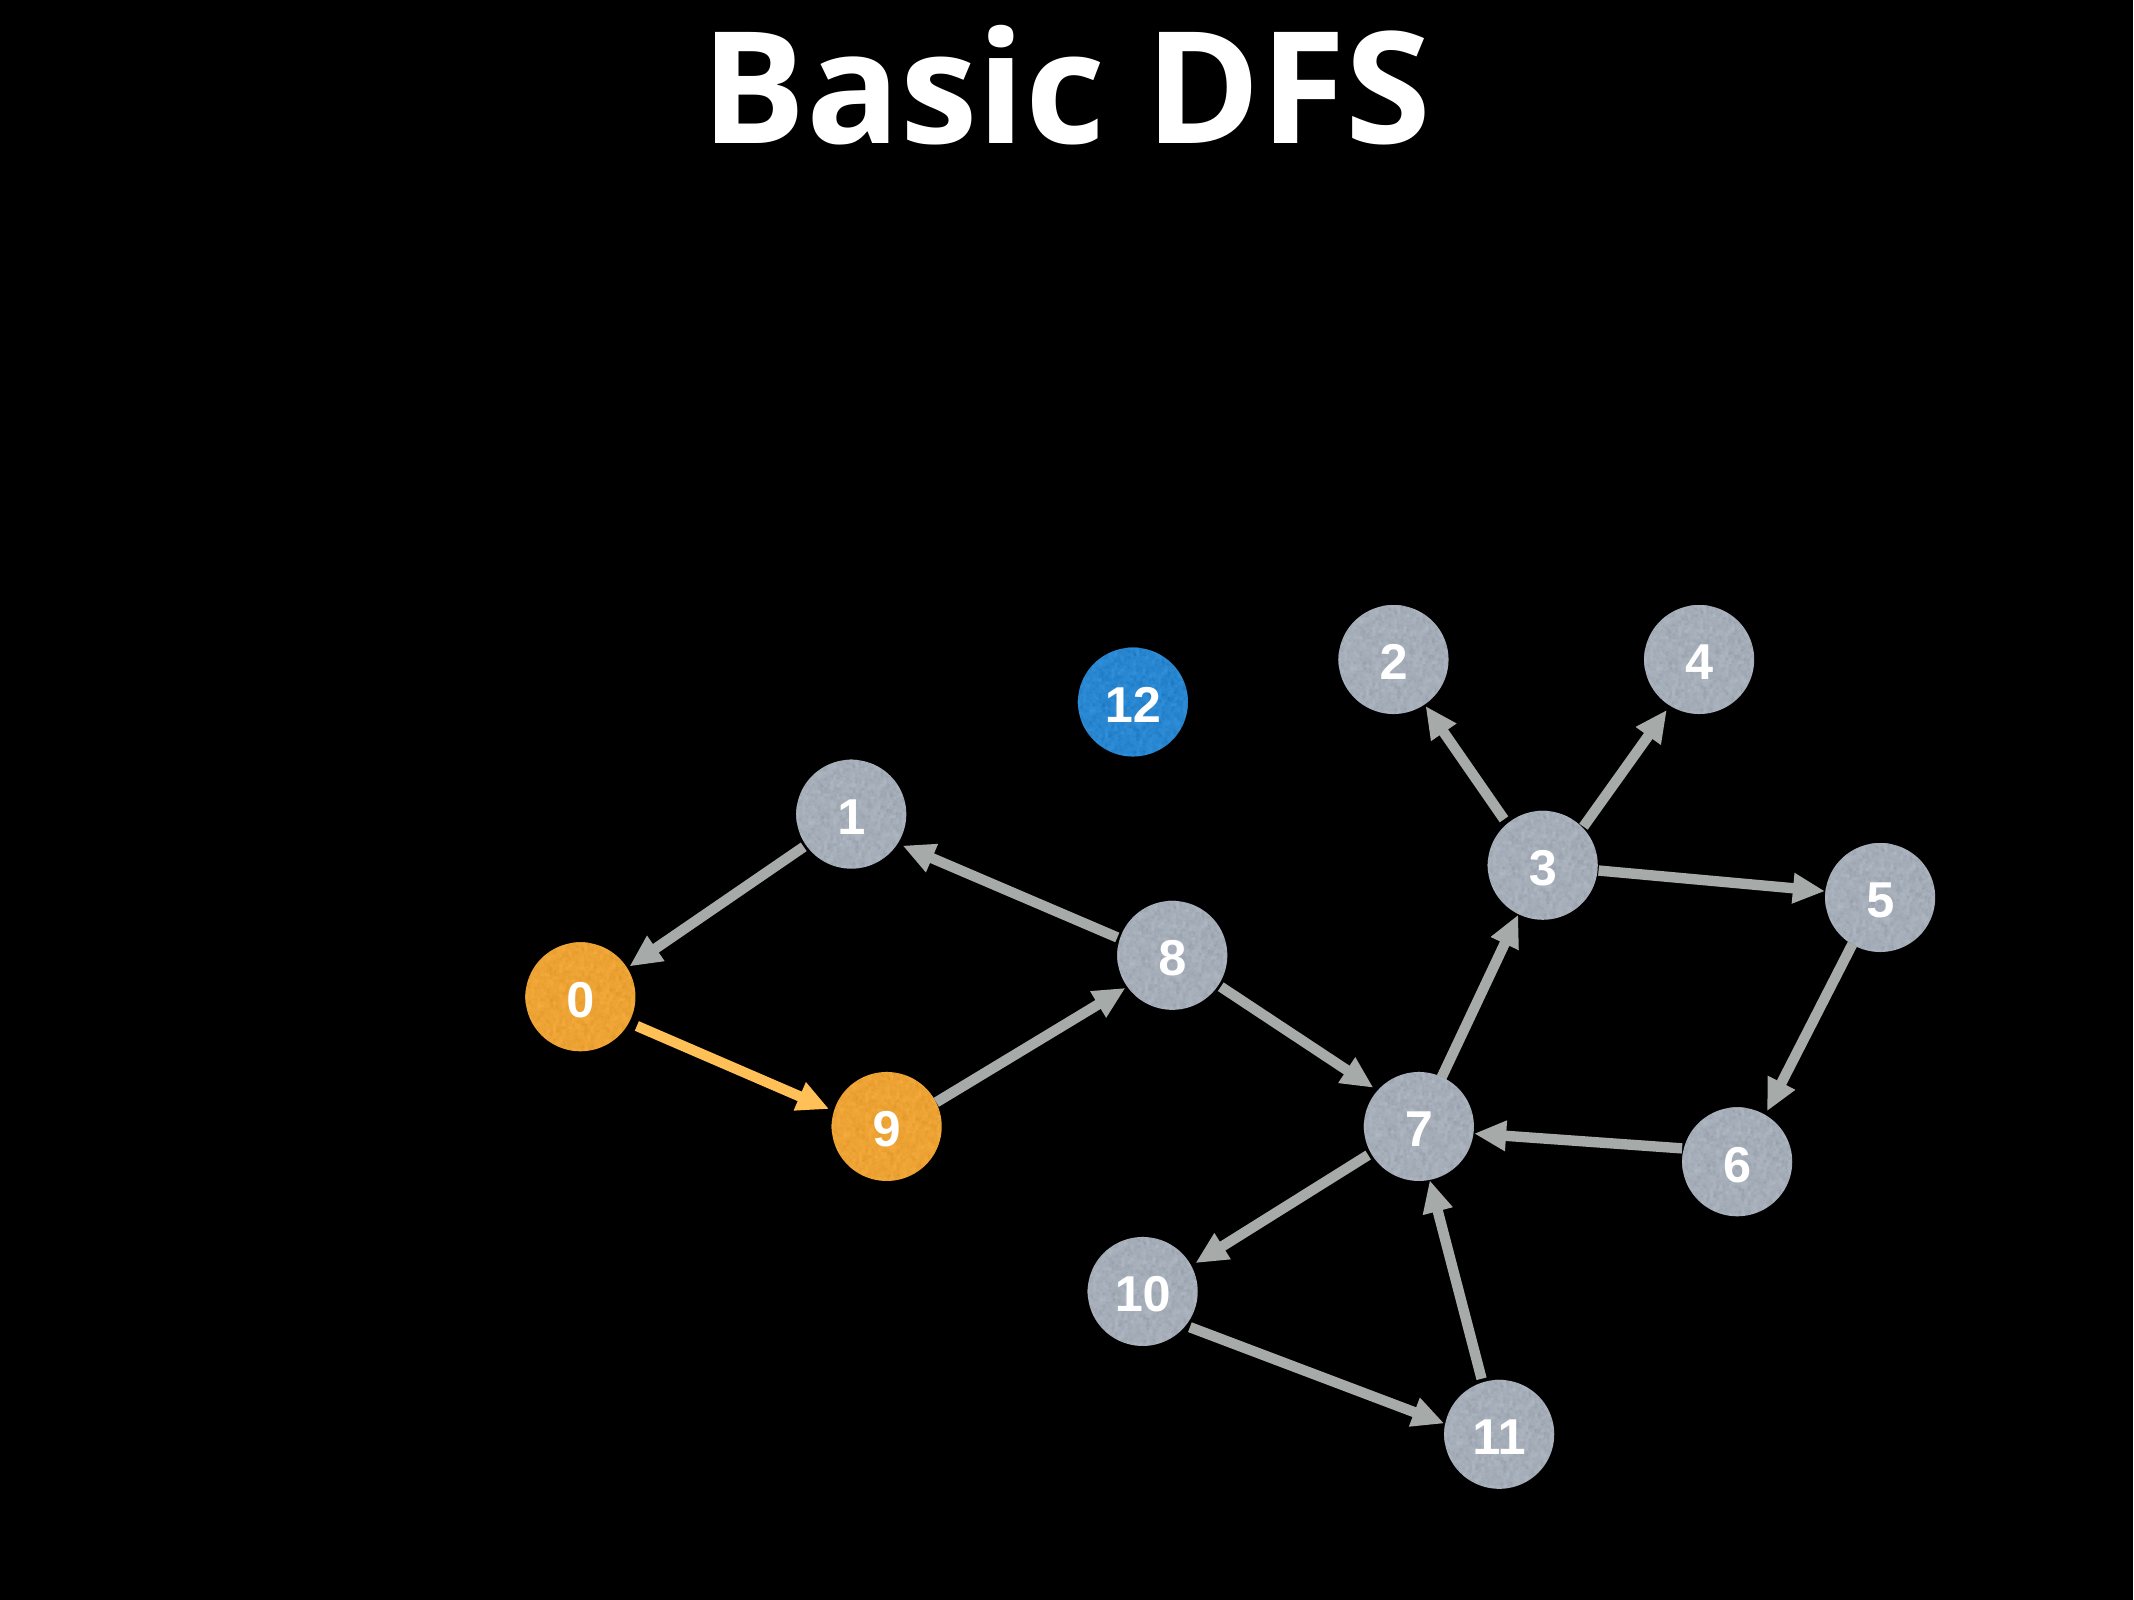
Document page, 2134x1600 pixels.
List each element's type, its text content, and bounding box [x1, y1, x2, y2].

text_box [525, 604, 1936, 1490]
title Basic DFS [6, 0, 2128, 181]
